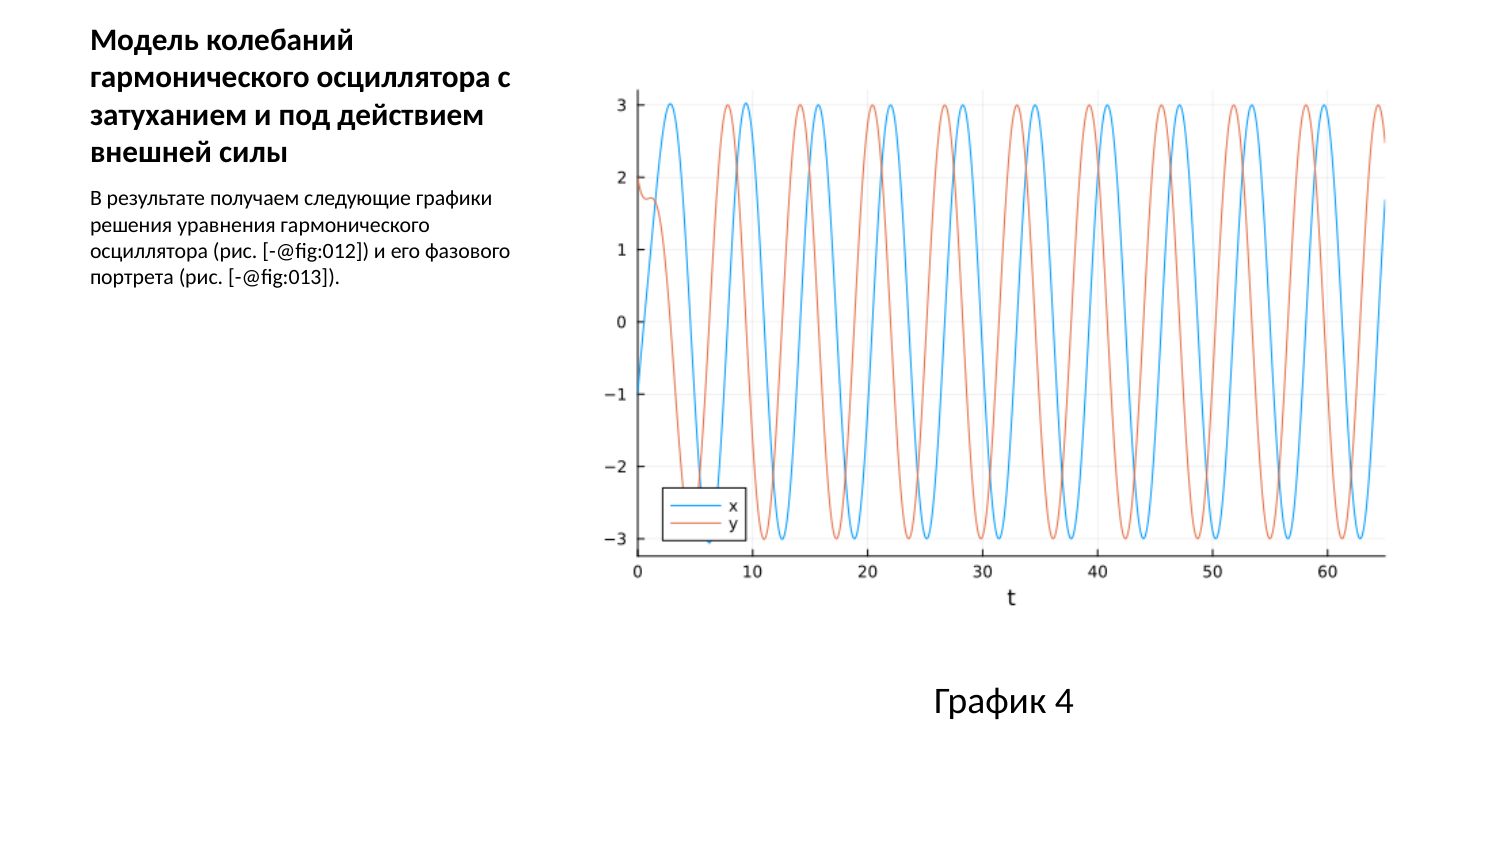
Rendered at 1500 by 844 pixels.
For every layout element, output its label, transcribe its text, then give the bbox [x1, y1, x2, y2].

list В результате получаем следующие графики решения уравнения гармонического осциллятора (рис. [-@fig:012]) и его фазового портрета (рис. [-@fig:013]). [75, 176, 569, 754]
picture [585, 76, 1424, 624]
text_box График 4 [585, 668, 1423, 753]
title Модель колебаний гармонического осциллятора c затуханием и под действием внешней силы [75, 33, 569, 176]
